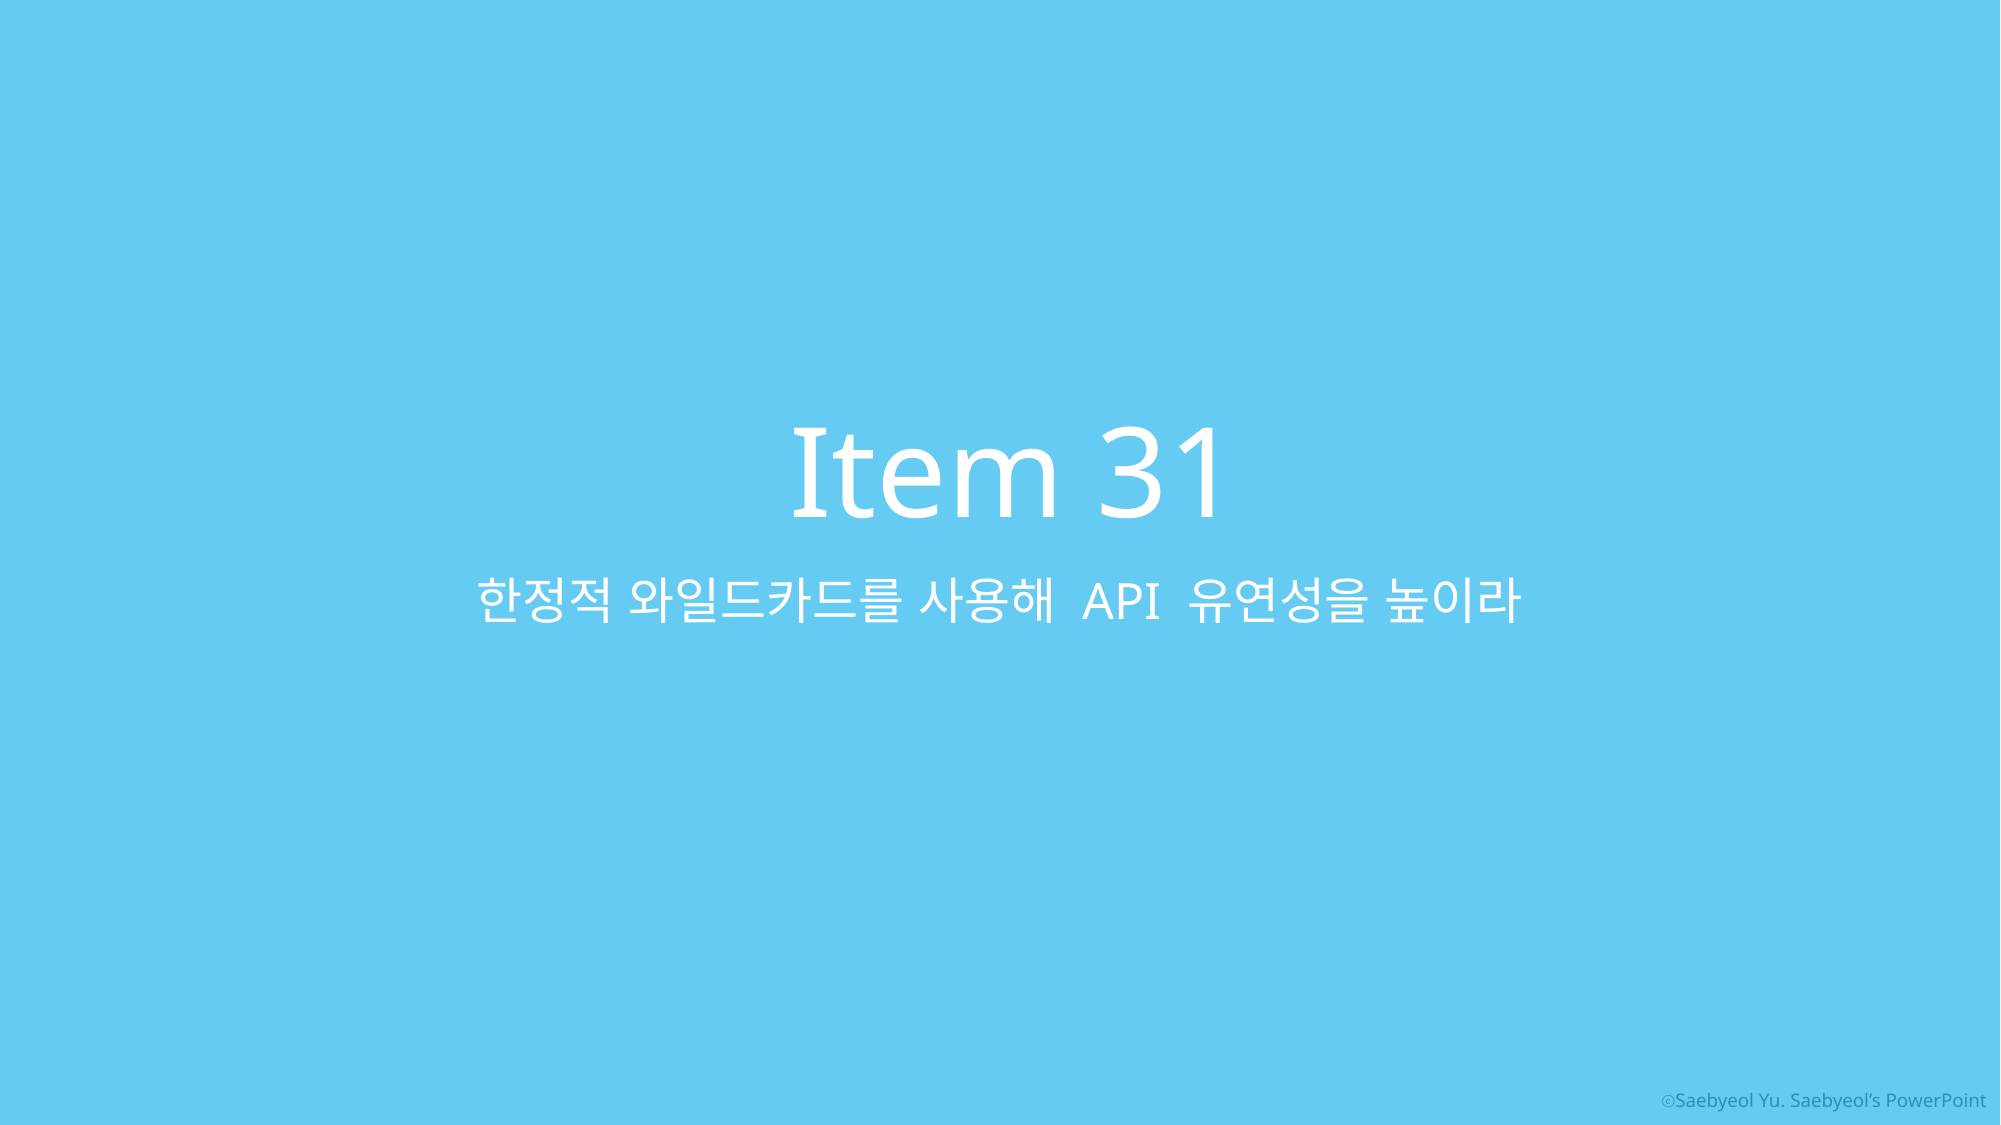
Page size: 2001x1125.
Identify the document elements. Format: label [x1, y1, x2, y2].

text_box [343, 384, 1657, 639]
text_box [0, 0, 2000, 1125]
